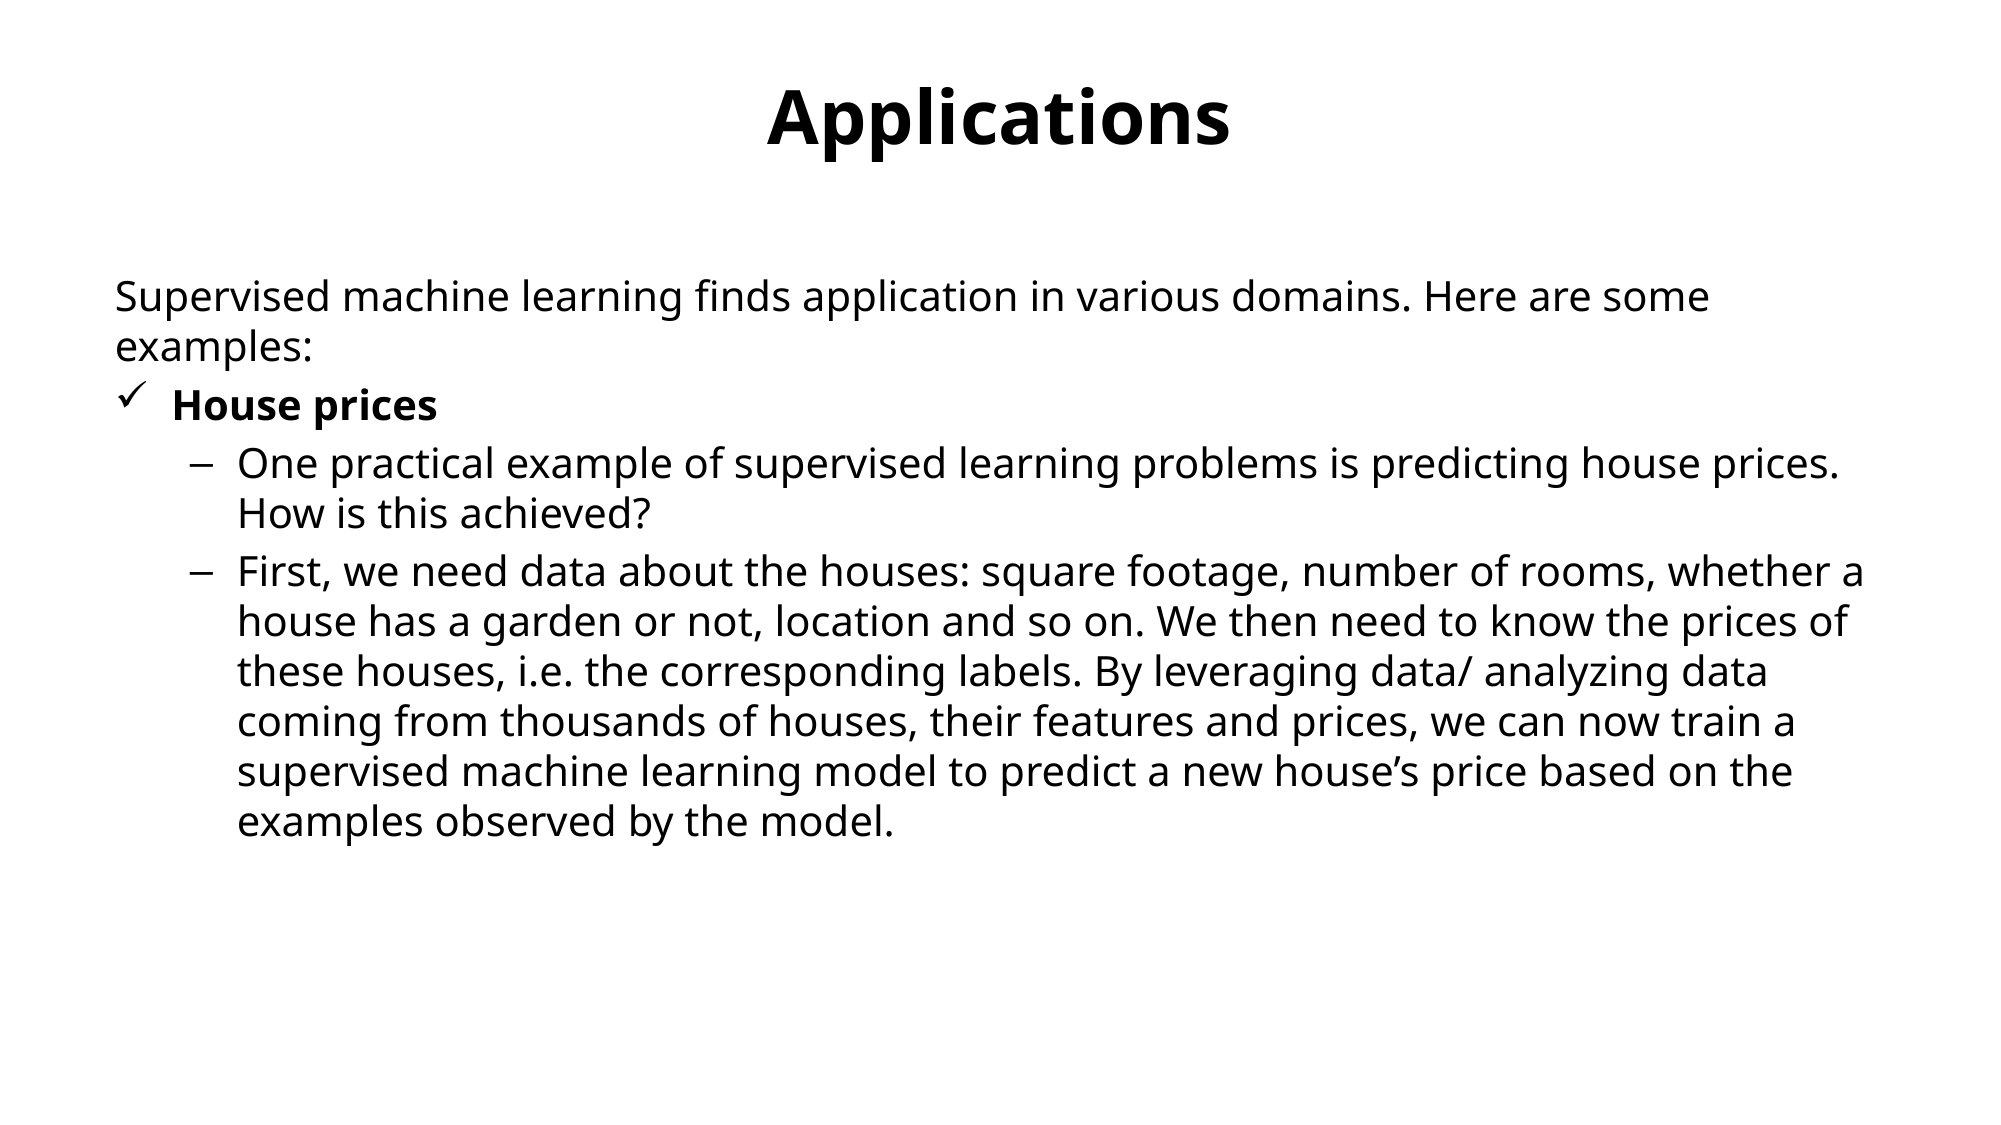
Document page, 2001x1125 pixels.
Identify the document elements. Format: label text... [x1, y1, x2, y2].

title Applications [99, 62, 1900, 250]
list Supervised machine learning finds application in various domains. Here are some examples: House prices One practical example of supervised learning problems is predicting house prices. How is this achieved? First, we need data about the houses: square footage, number of rooms, whether a house has a garden or not, location and so on. We then need to know the prices of these houses, i.e. the corresponding labels. By leveraging data/ analyzing data coming from thousands of houses, their features and prices, we can now train a supervised machine learning model to predict a new house’s price based on the examples observed by the model. [99, 262, 1900, 1088]
